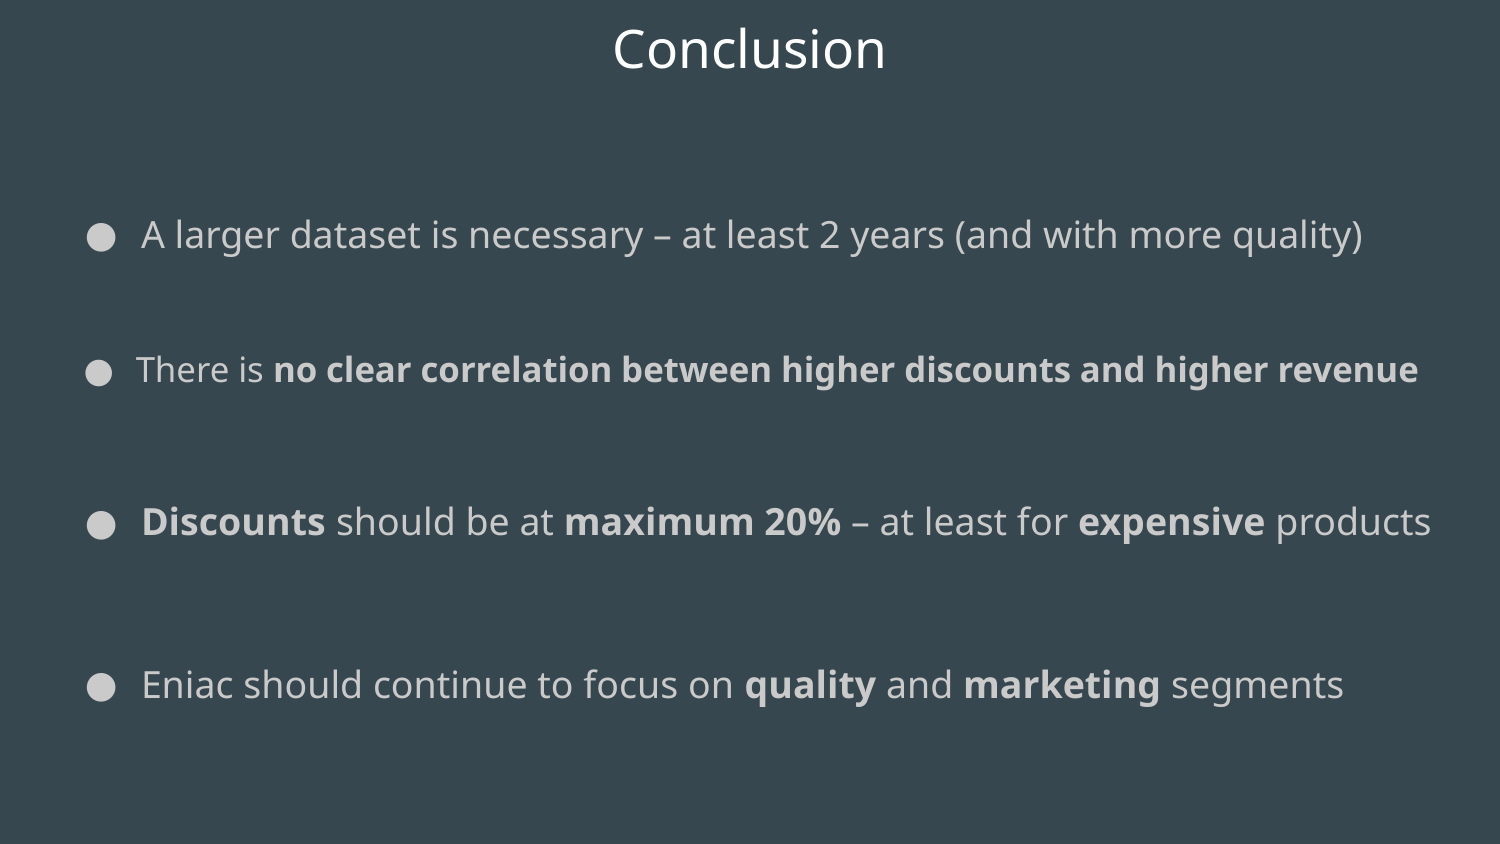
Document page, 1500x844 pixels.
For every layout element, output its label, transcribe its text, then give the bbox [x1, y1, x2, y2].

list Eniac should continue to focus on quality and marketing segments [51, 639, 1449, 723]
list There is no clear correlation between higher discounts and higher revenue [51, 326, 1449, 410]
list A larger dataset is necessary – at least 2 years (and with more quality) [51, 189, 1449, 273]
title Conclusion [51, 0, 1449, 94]
list Discounts should be at maximum 20% – at least for expensive products [51, 476, 1449, 560]
